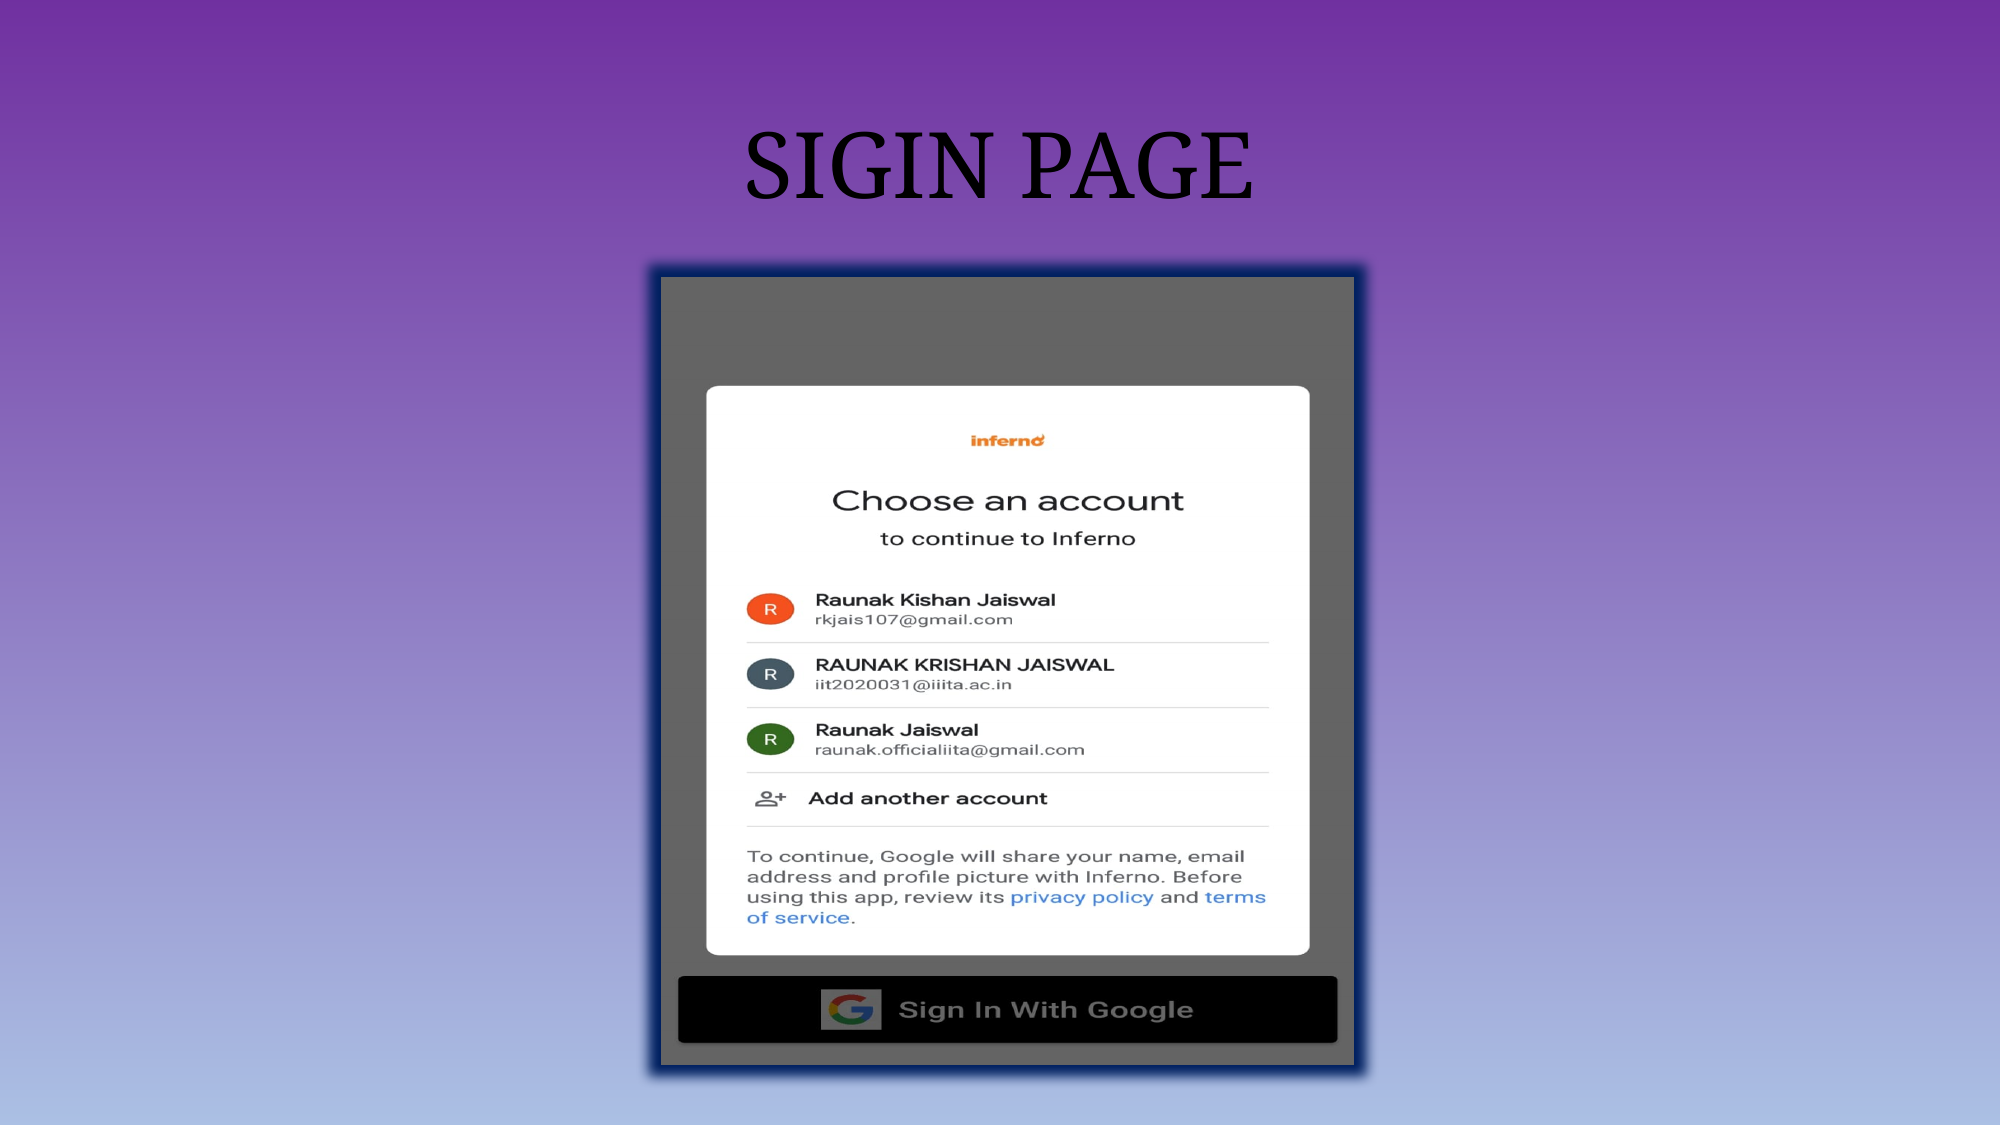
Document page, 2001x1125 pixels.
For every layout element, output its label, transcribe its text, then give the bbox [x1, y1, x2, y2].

picture [661, 277, 1354, 1066]
title SIGIN PAGE [137, 59, 1863, 278]
